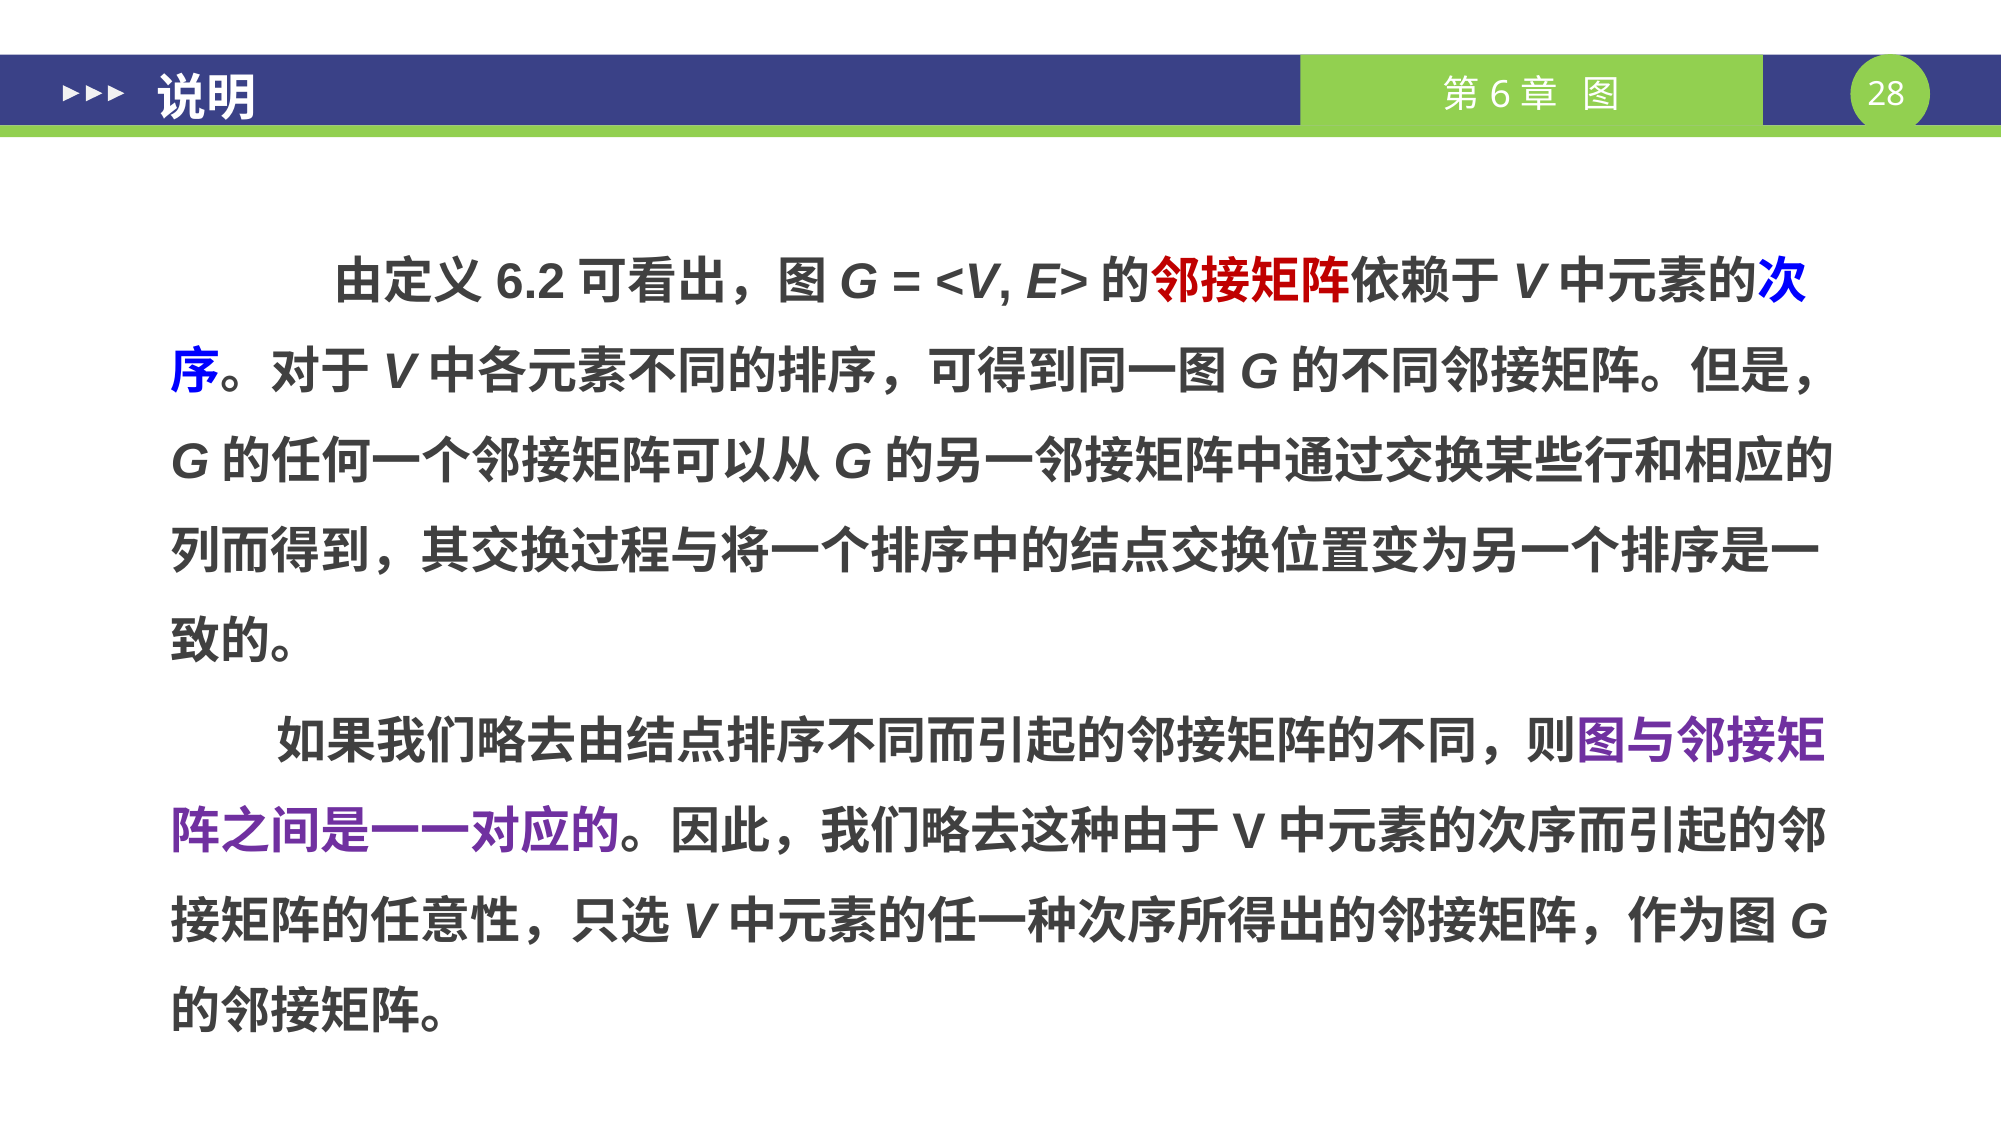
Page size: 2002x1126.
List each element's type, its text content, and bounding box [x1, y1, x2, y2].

title 说明 [136, 19, 1460, 172]
list 由定义6.2可看出，图G = <V, E>的邻接矩阵依赖于V中元素的次序。对于V中各元素不同的排序，可得到同一图G的不同邻接矩阵。但是，G的任何一个邻接矩阵可以从G的另一邻接矩阵中通过交换某些行和相应的列而得到，其交换过程与将一个排序中的结点交换位置变为另一个排序是一致的。 如果我们略去由结点排序不同而引起的邻接矩阵的不同，则图与邻接矩阵之间是一一对应的。因此，我们略去这种由于V中元素的次序而引起的邻接矩阵的任意性，只选V中元素的任一种次序所得出的邻接矩阵，作为图G的邻接矩阵。 [150, 208, 1863, 1072]
